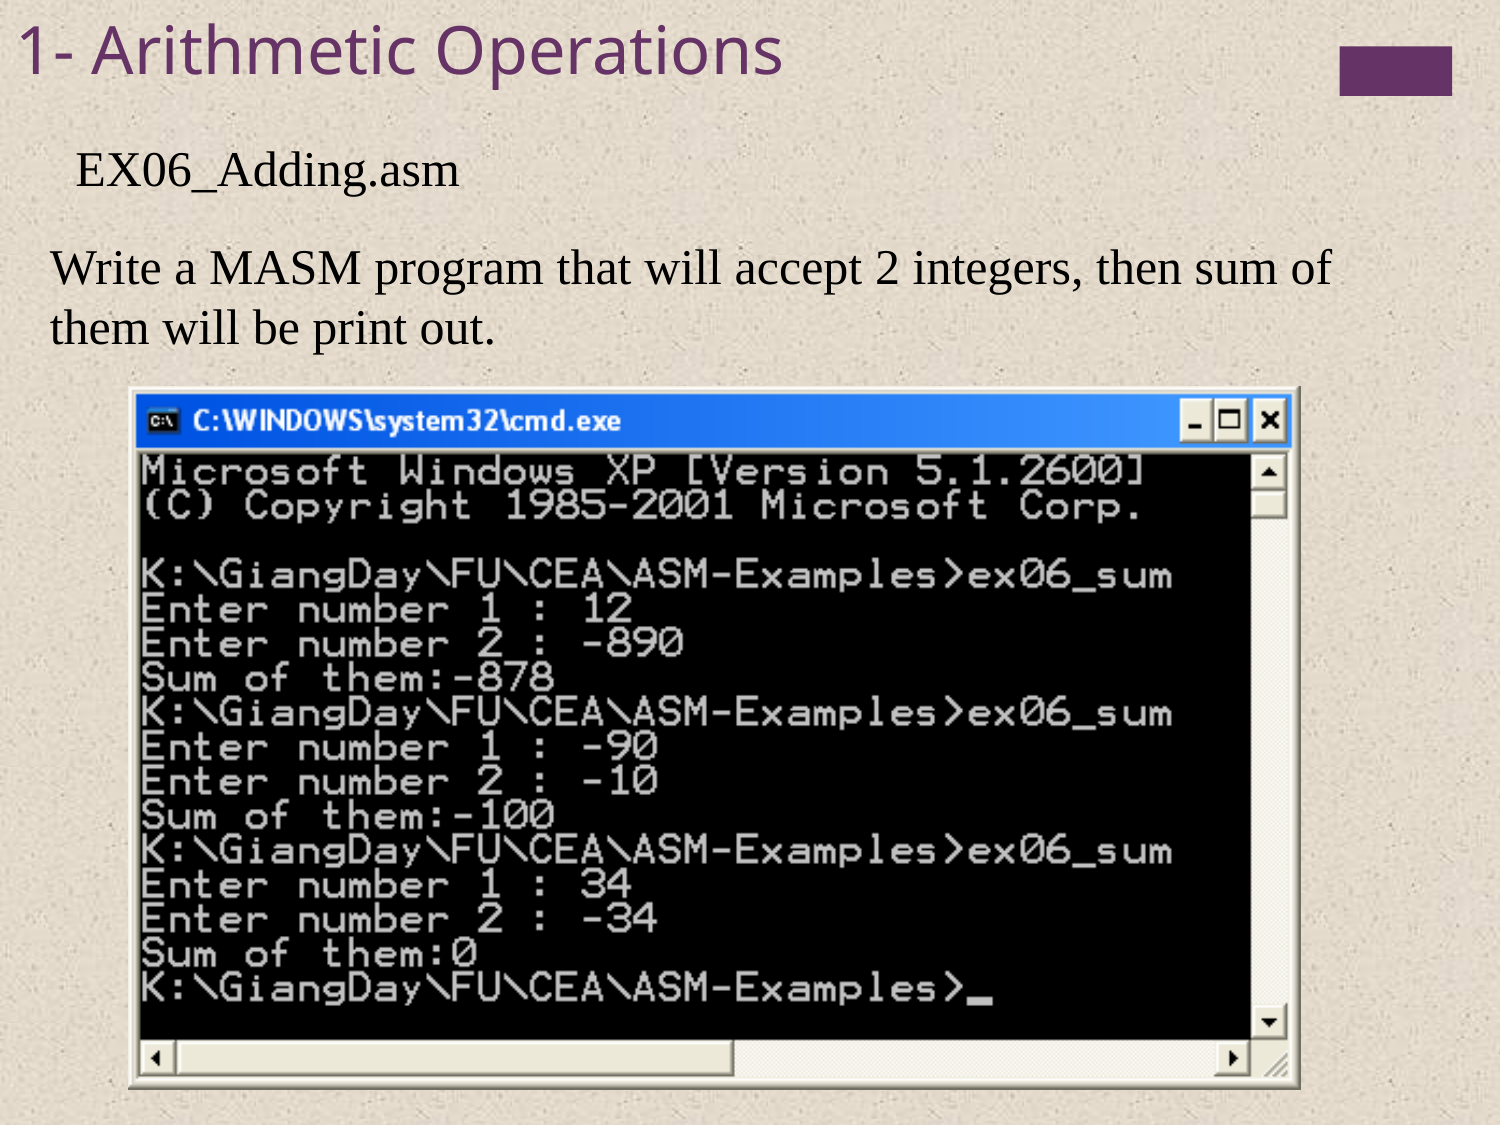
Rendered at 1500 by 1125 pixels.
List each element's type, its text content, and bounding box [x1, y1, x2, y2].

picture [0, 0, 1500, 1125]
text_box EX06_Adding.asm [60, 128, 476, 204]
text_box Write a MASM program that will accept 2 integers, then sum of them will be print out. [35, 226, 1383, 362]
title 1- Arithmetic Operations [0, 0, 1043, 118]
